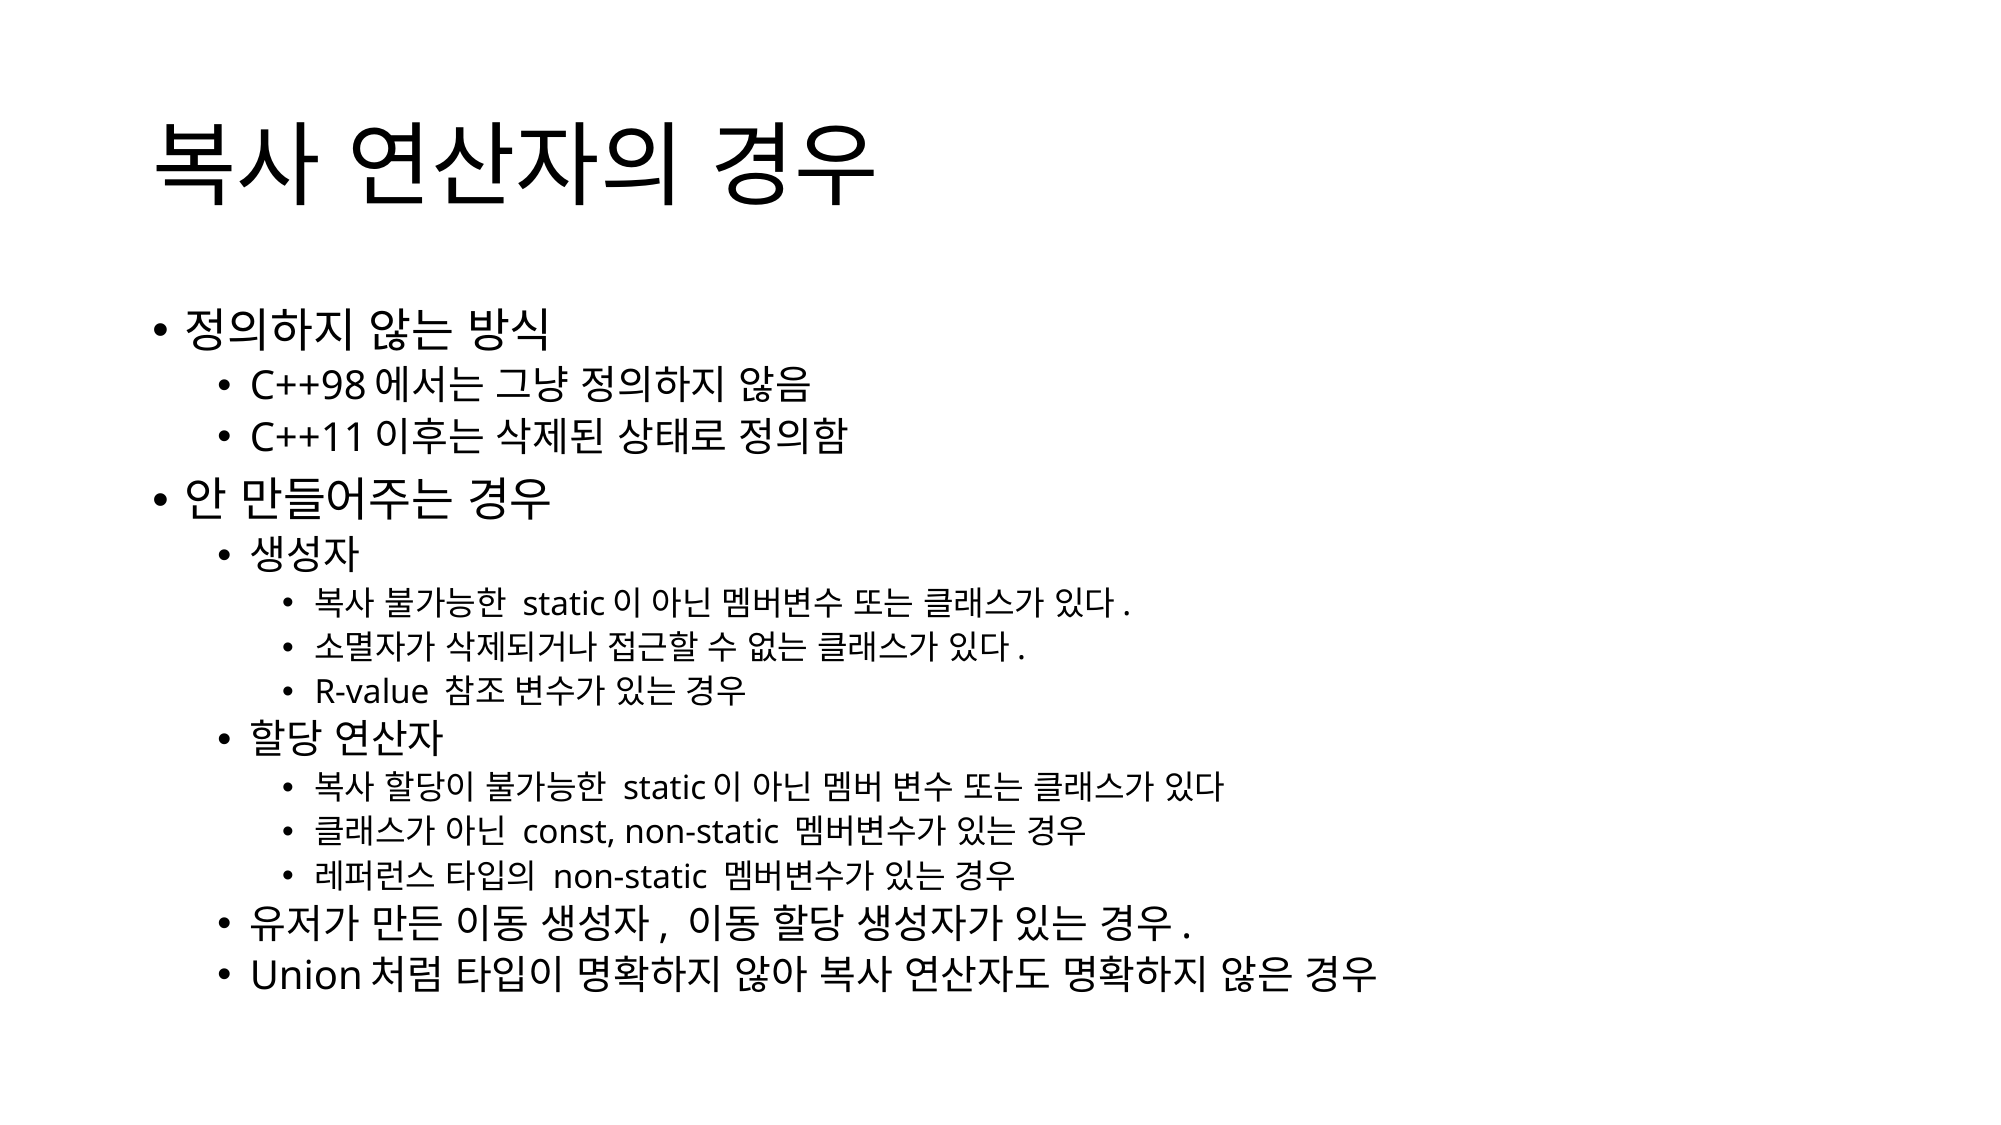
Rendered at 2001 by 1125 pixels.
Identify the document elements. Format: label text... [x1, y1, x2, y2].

list 정의하지 않는 방식 C++98에서는 그냥 정의하지 않음 C++11이후는 삭제된 상태로 정의함 안 만들어주는 경우 생성자 복사 불가능한 static이 아닌 멤버변수 또는 클래스가 있다. 소멸자가 삭제되거나 접근할 수 없는 클래스가 있다. R-value 참조 변수가 있는 경우 할당 연산자 복사 할당이 불가능한 static이 아닌 멤버 변수 또는 클래스가 있다 클래스가 아닌 const, non-static 멤버변수가 있는 경우 레퍼런스 타입의 non-static 멤버변수가 있는 경우 유저가 만든 이동 생성자, 이동 할당 생성자가 있는 경우. Union처럼 타입이 명확하지 않아 복사 연산자도 명확하지 않은 경우 [137, 299, 1863, 1014]
title 복사 연산자의 경우 [137, 59, 1863, 278]
